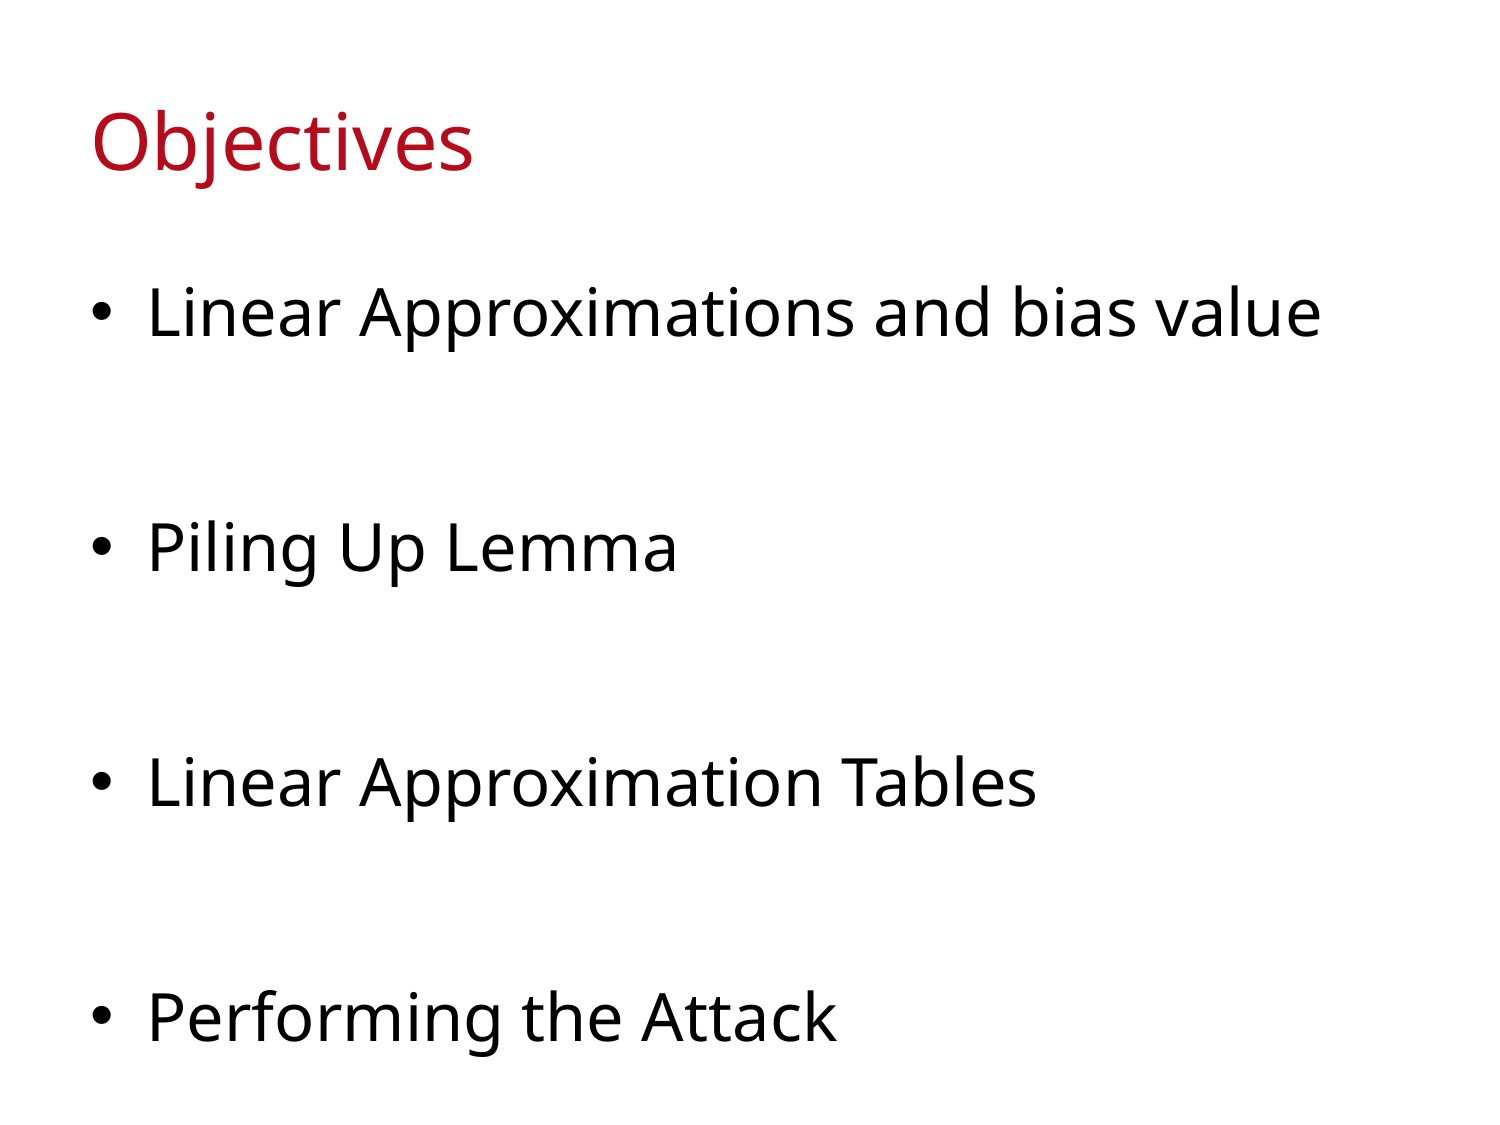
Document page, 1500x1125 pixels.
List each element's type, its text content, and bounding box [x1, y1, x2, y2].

list Linear Approximations and bias value Piling Up Lemma Linear Approximation Tables Performing the Attack [75, 262, 1425, 1005]
title Objectives [75, 45, 1425, 233]
